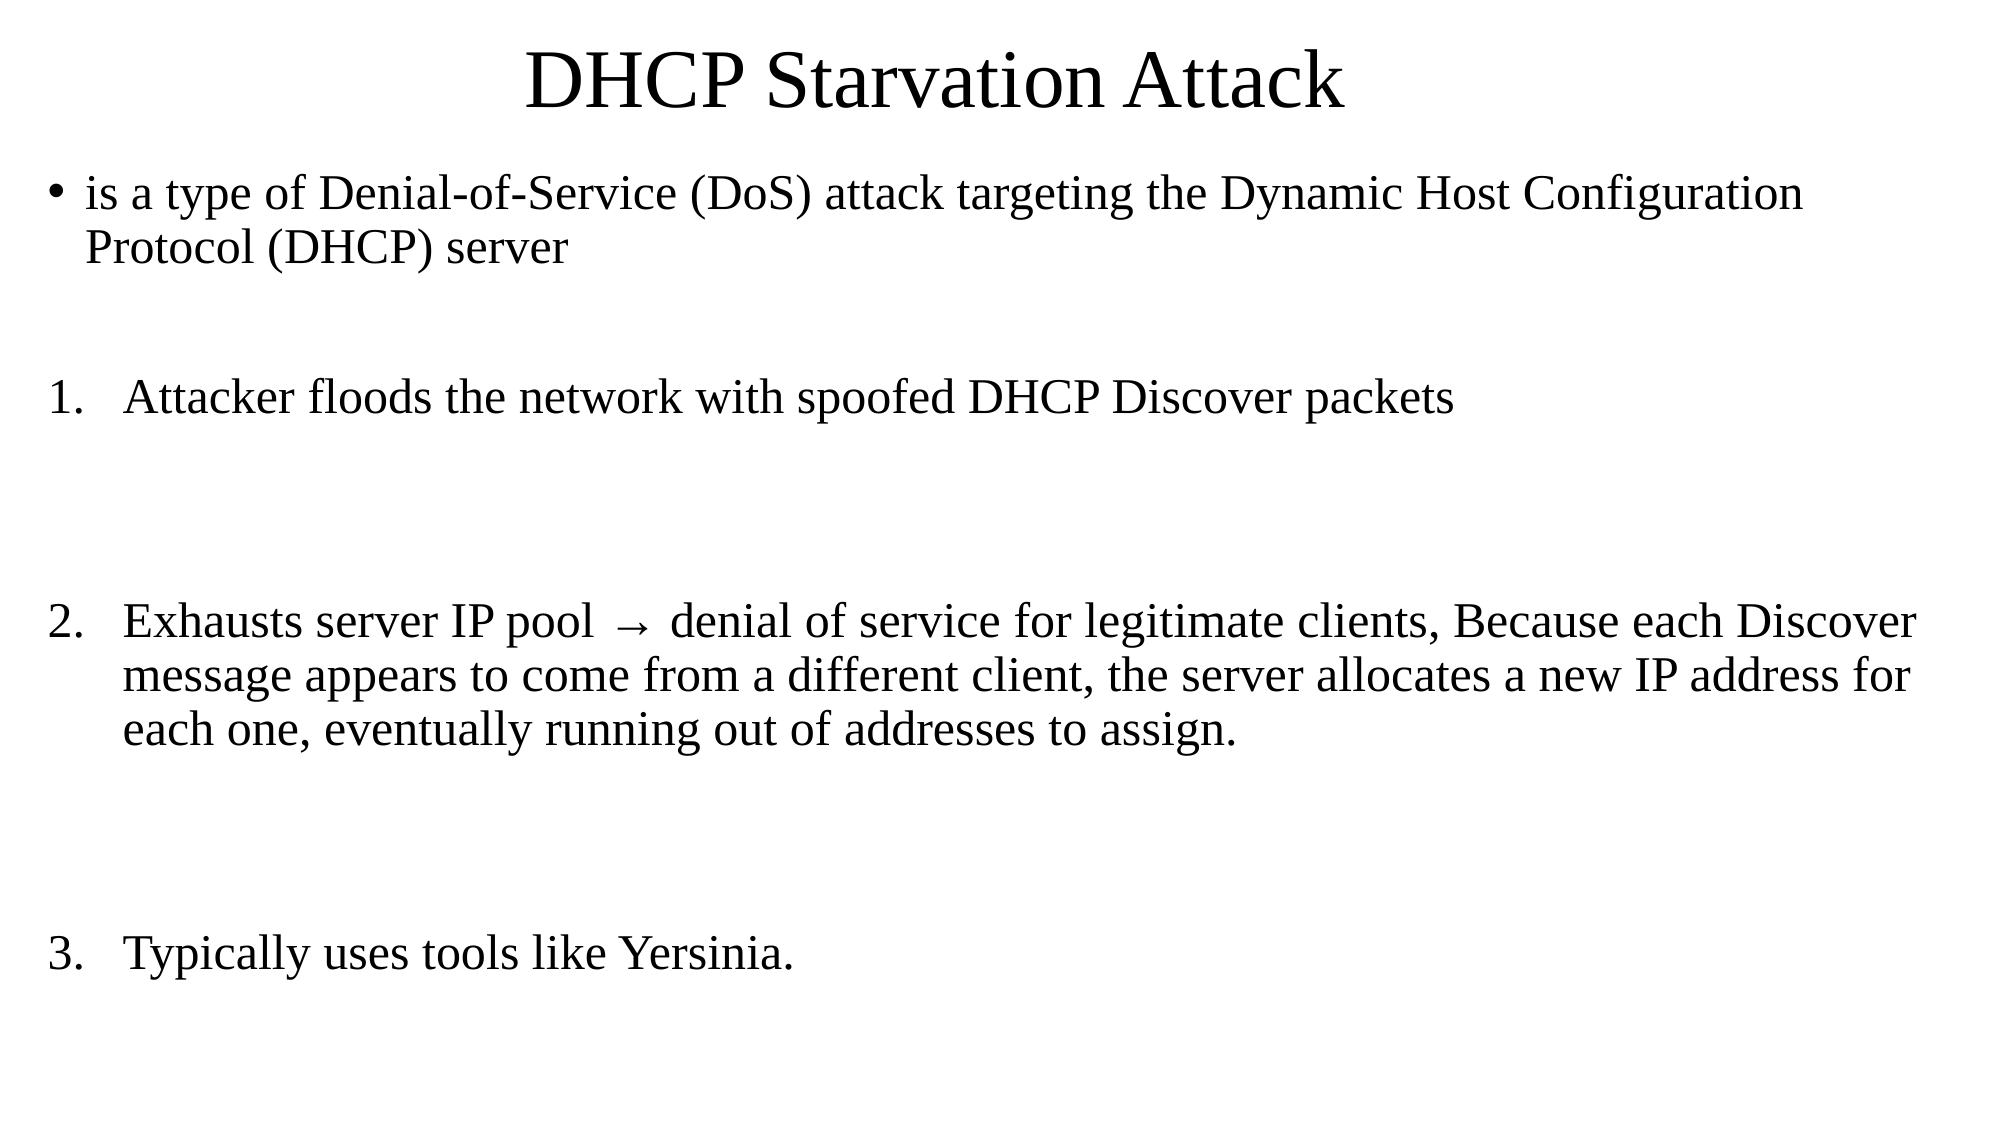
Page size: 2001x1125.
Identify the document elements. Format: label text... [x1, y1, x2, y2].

list is a type of Denial-of-Service (DoS) attack targeting the Dynamic Host Configuration Protocol (DHCP) server Attacker floods the network with spoofed DHCP Discover packets Exhausts server IP pool → denial of service for legitimate clients, Because each Discover message appears to come from a different client, the server allocates a new IP address for each one, eventually running out of addresses to assign. Typically uses tools like Yersinia. [32, 158, 1962, 1122]
title DHCP Starvation Attack [32, 3, 1962, 158]
